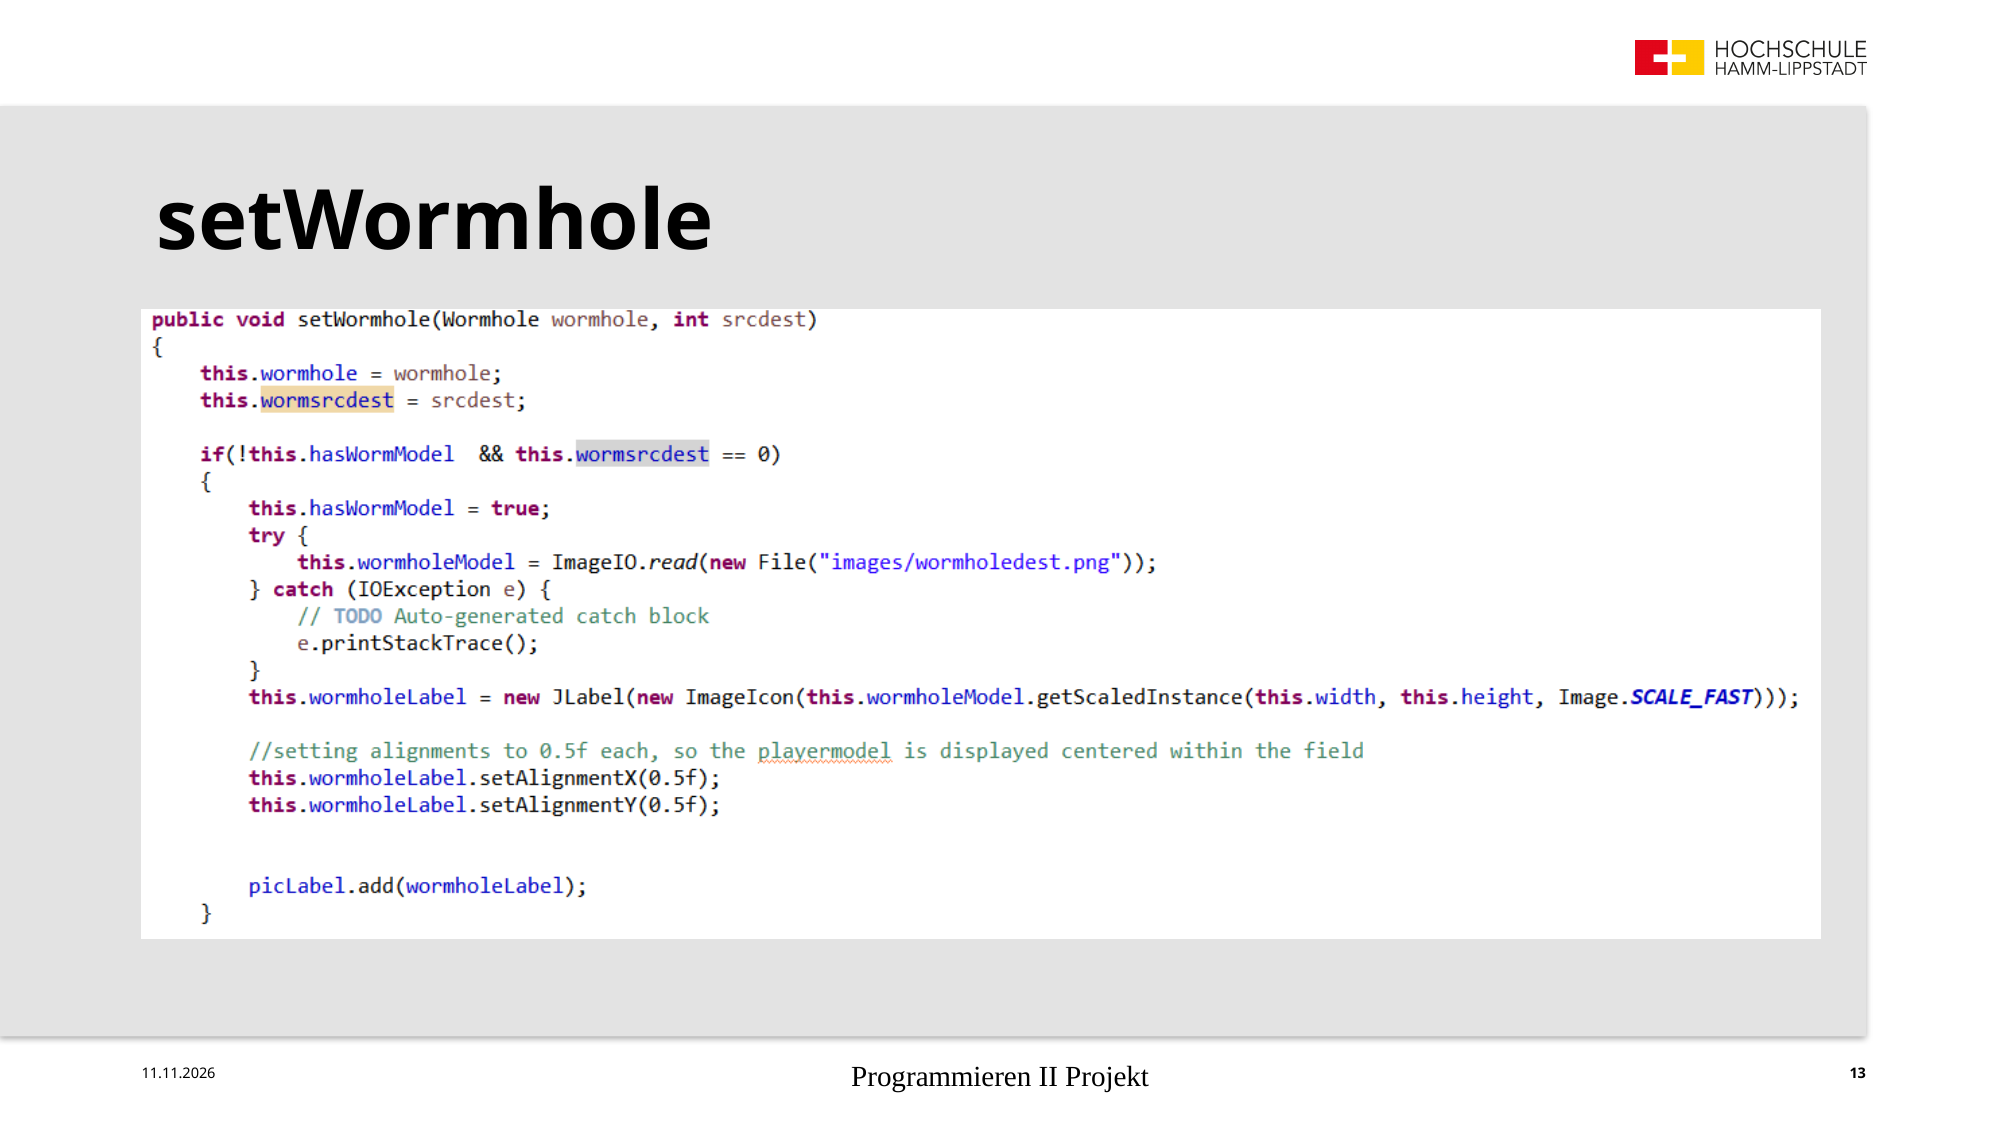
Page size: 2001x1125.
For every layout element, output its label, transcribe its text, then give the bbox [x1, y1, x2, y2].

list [141, 309, 1821, 939]
picture [1635, 40, 1867, 75]
slide_number 13 [1399, 1065, 1867, 1084]
footer Programmieren II Projekt [662, 1065, 1338, 1084]
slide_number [141, 1065, 609, 1084]
title setWormhole [141, 122, 1821, 309]
